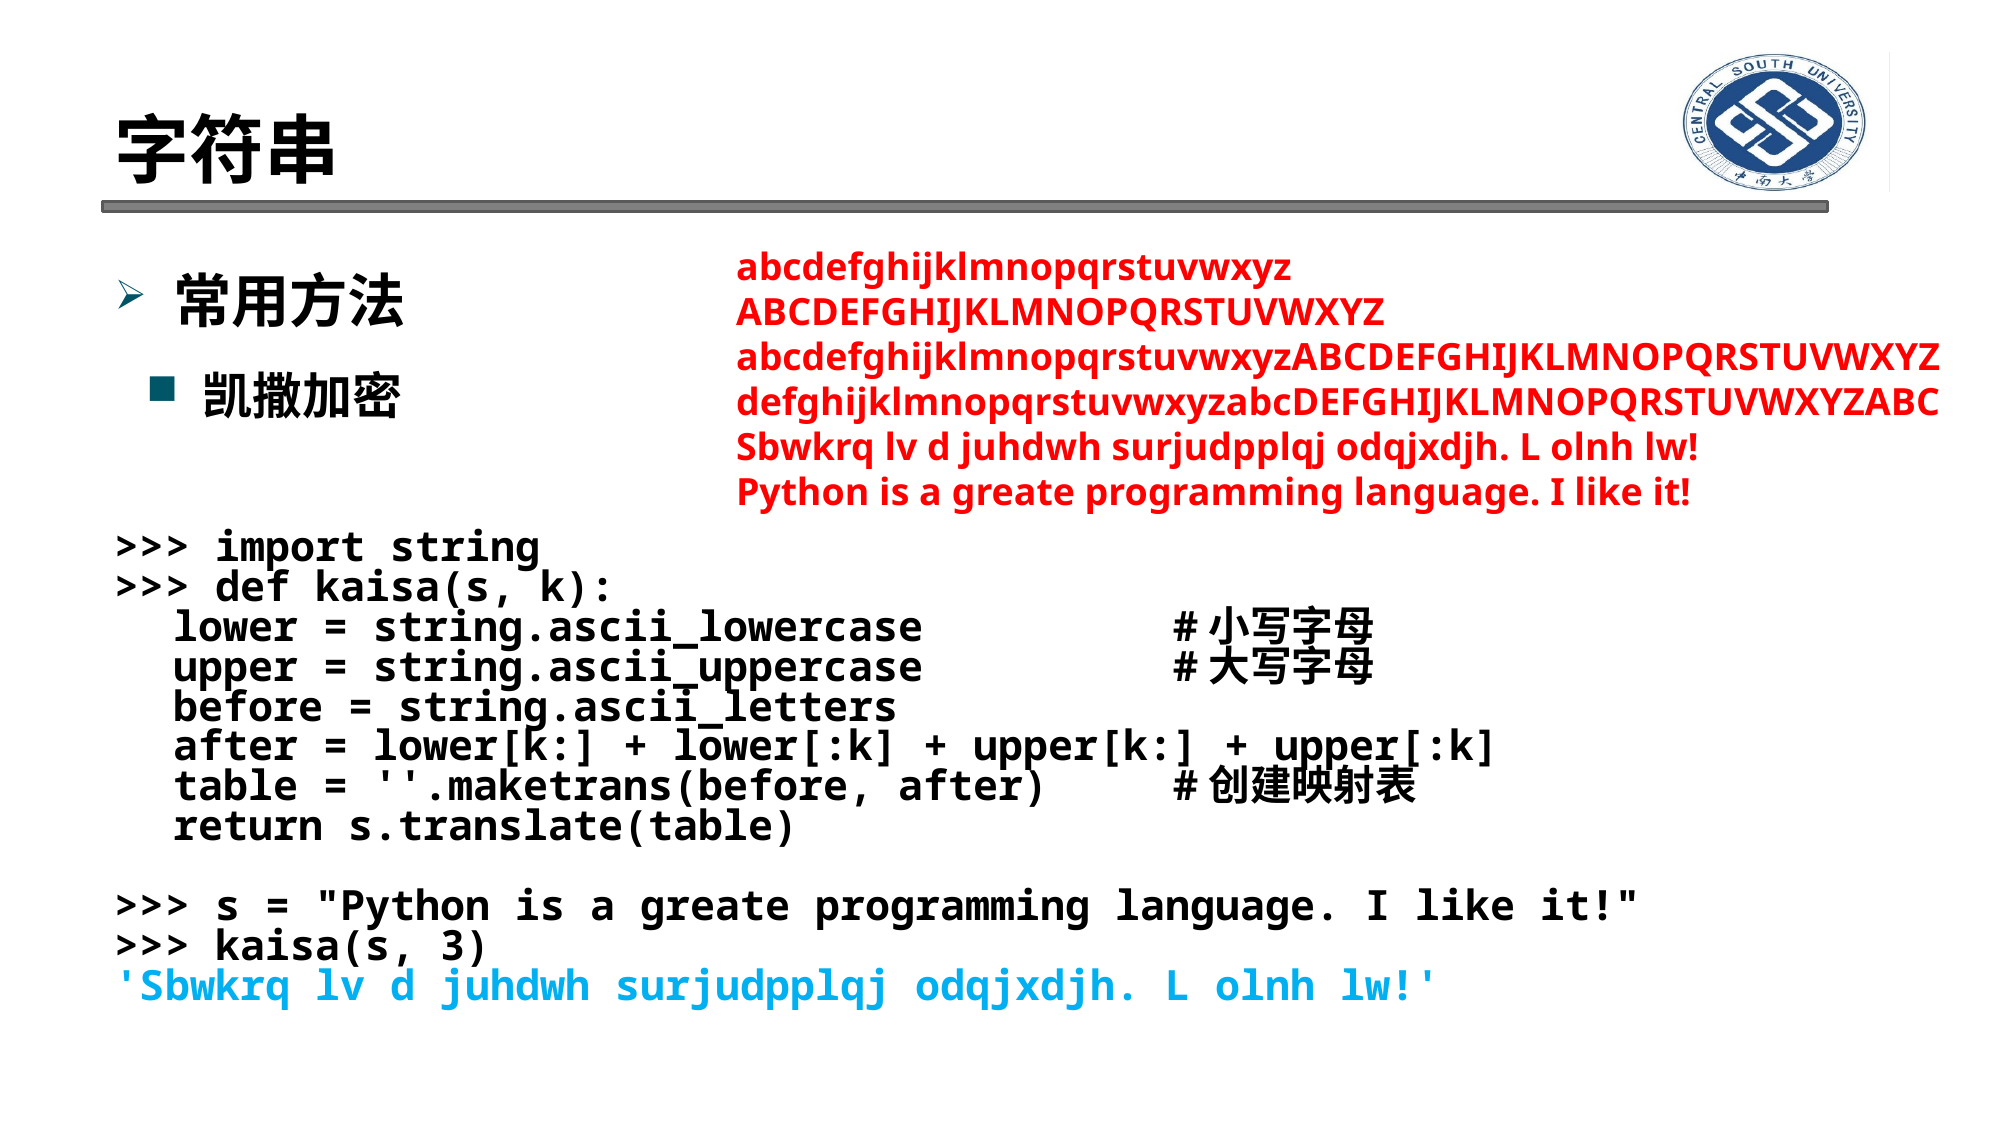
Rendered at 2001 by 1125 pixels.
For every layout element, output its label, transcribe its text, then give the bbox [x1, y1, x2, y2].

text_box abcdefghijklmnopqrstuvwxyz ABCDEFGHIJKLMNOPQRSTUVWXYZ abcdefghijklmnopqrstuvwxyzABCDEFGHIJKLMNOPQRSTUVWXYZ defghijklmnopqrstuvwxyzabcDEFGHIJKLMNOPQRSTUVWXYZABC Sbwkrq lv d juhdwh surjudpplqj odqjxdjh. L olnh lw! Python is a greate programming language. I like it! [721, 235, 2000, 521]
list 常用方法 凯撒加密 >>> import string >>> def kaisa(s, k): lower = string.ascii_lowercase #小写字母 upper = string.ascii_uppercase #大写字母 before = string.ascii_letters after = lower[k:] + lower[:k] + upper[k:] + upper[:k] table = ''.maketrans(before, after) #创建映射表 return s.translate(table) >>> s = "Python is a greate programming language. I like it!" >>> kaisa(s, 3) 'Sbwkrq lv d juhdwh surjudpplqj odqjxdjh. L olnh lw!' [99, 222, 1917, 1026]
title 字符串 [99, 12, 1805, 200]
picture [1805, 52, 1890, 192]
